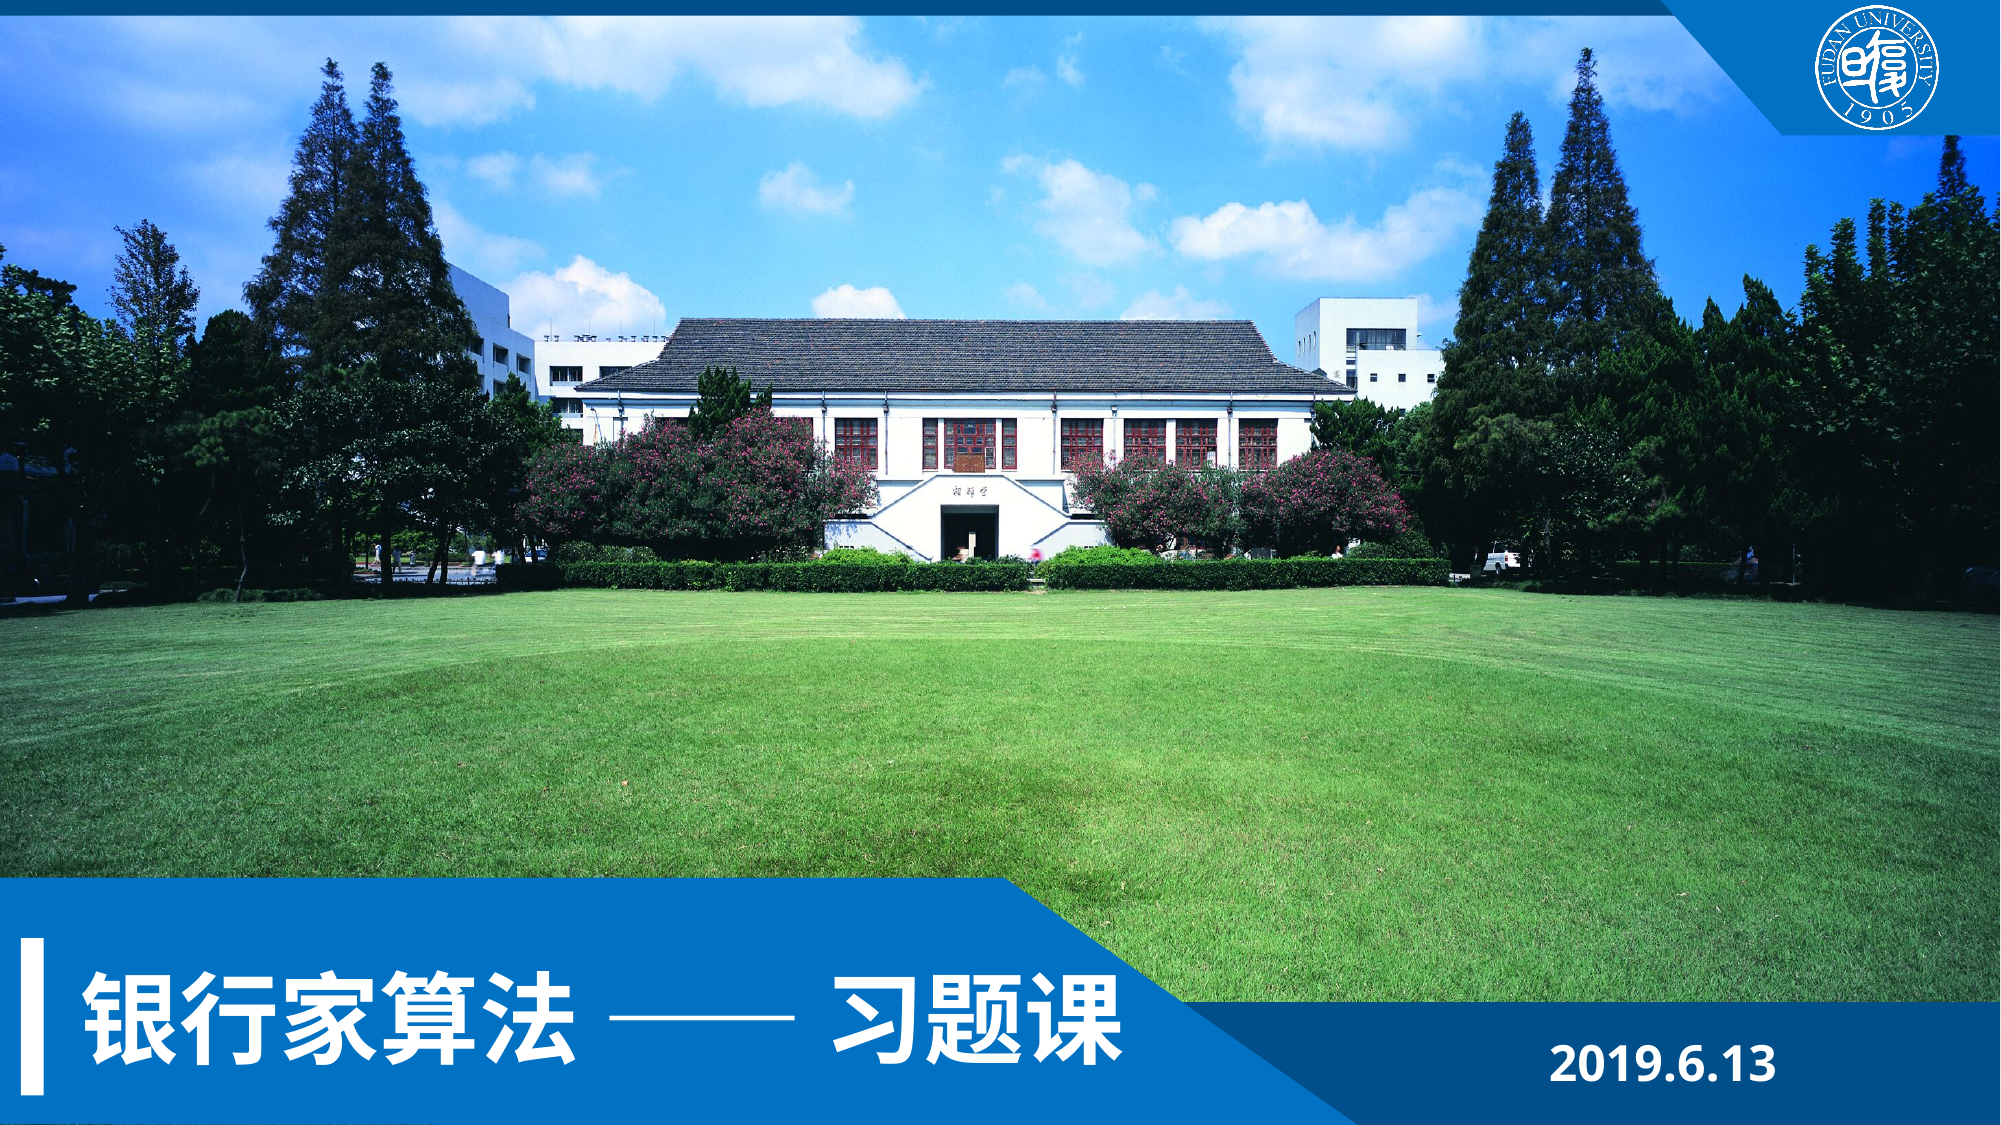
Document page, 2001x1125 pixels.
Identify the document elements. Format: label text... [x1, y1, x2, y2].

picture [0, 0, 2001, 1125]
subtitle 2019.6.13 [1337, 1031, 1989, 1115]
title 银行家算法 —— 习题课 [64, 954, 1146, 1086]
picture [1815, 5, 1939, 130]
